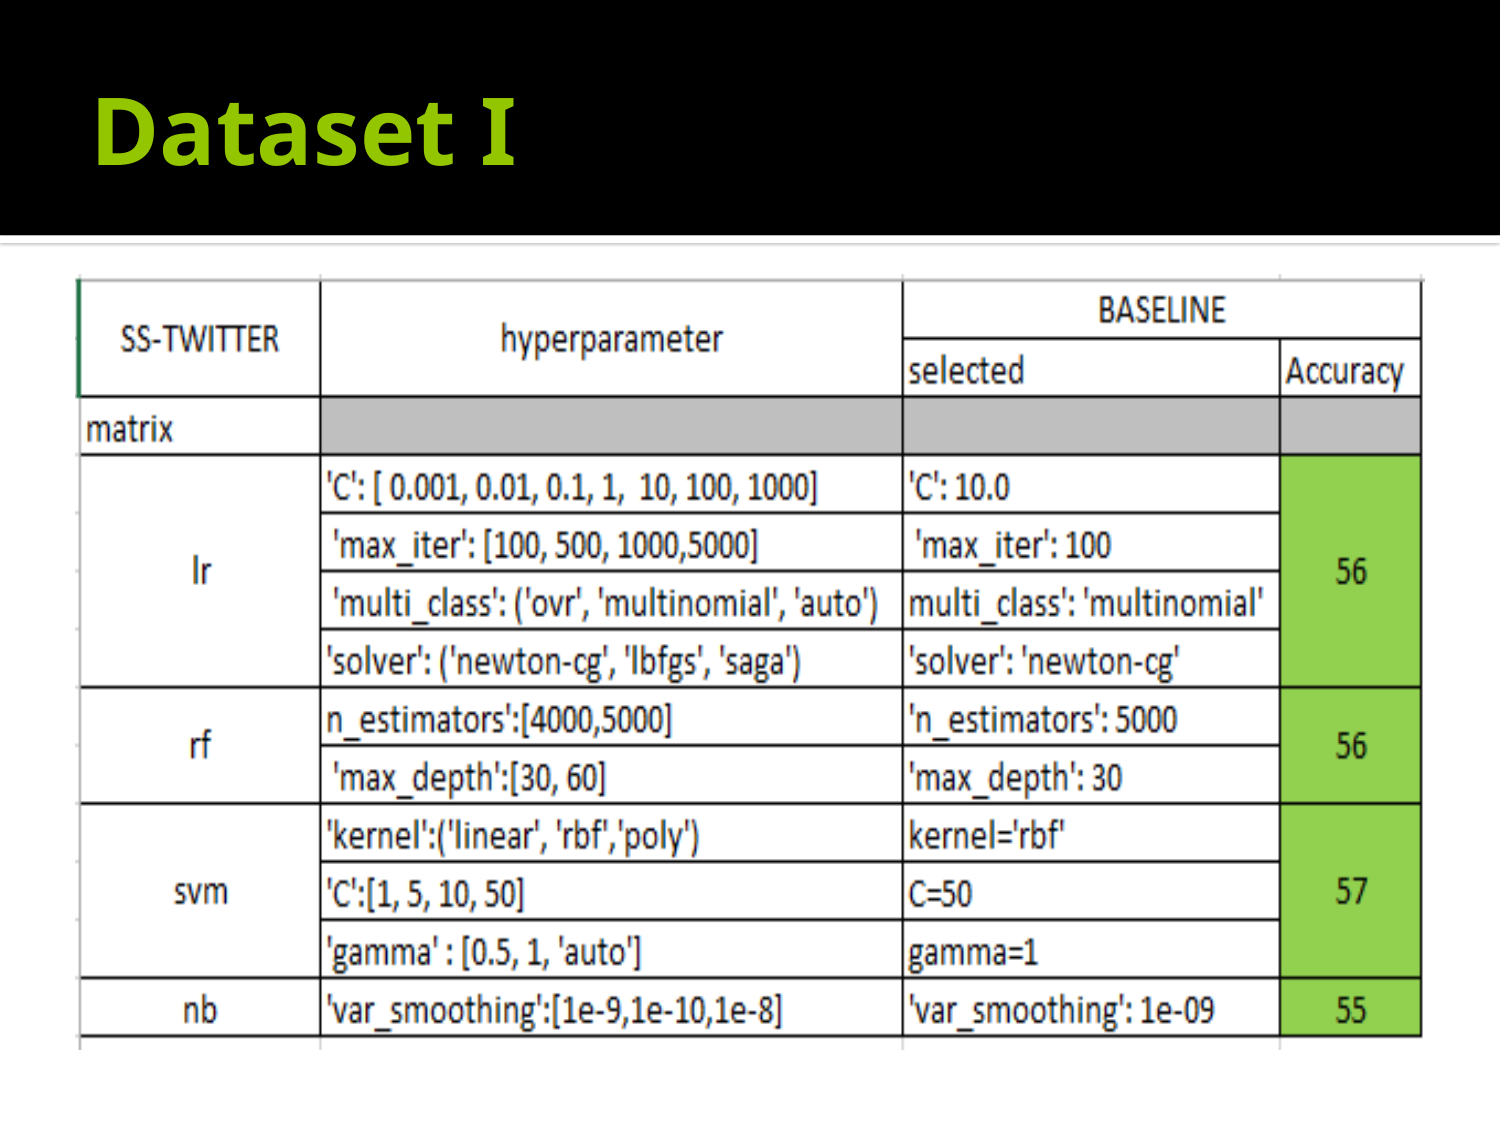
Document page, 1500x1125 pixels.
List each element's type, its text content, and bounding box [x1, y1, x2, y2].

picture [74, 274, 1425, 1050]
title Dataset I [75, 25, 1425, 231]
